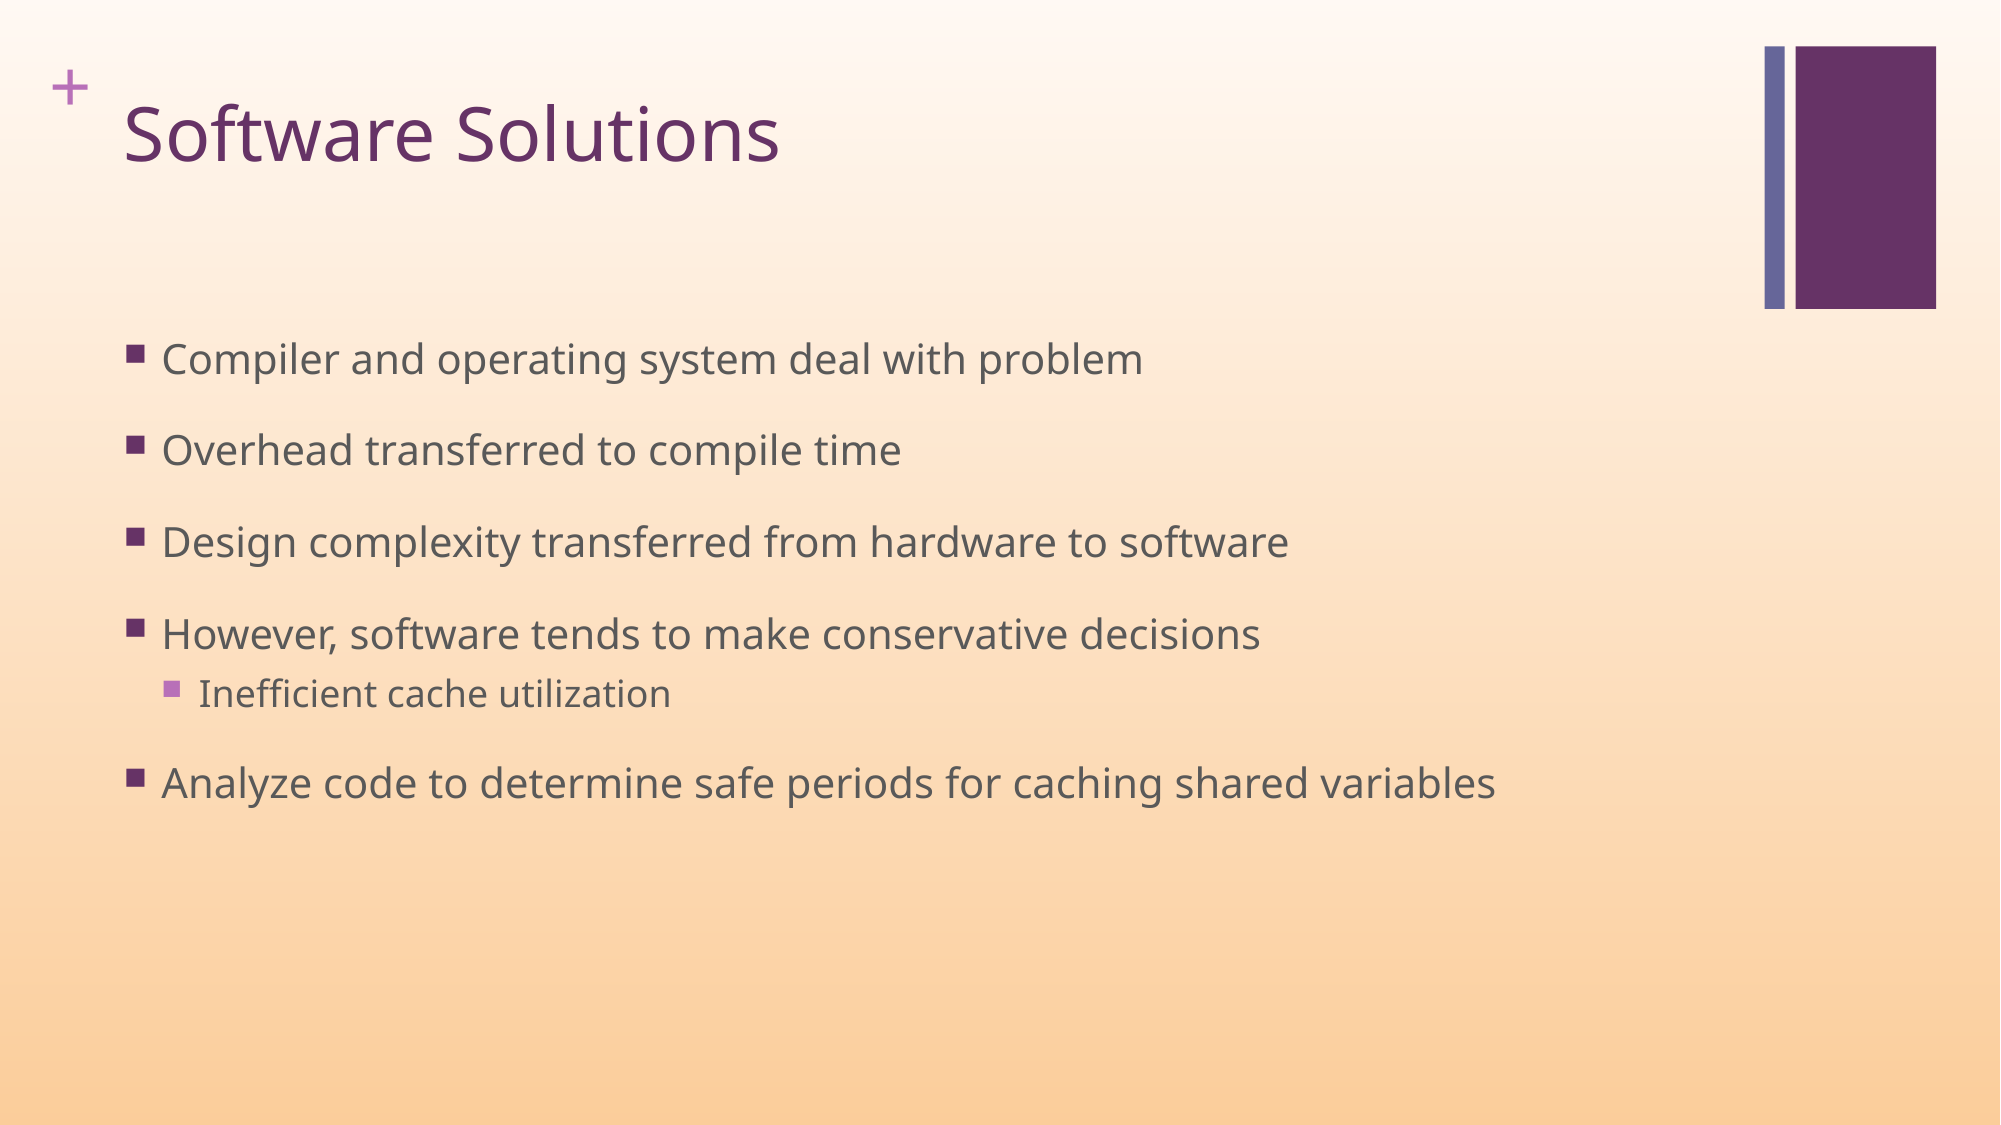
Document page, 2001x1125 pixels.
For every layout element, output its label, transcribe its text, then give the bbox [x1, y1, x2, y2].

list Compiler and operating system deal with problem Overhead transferred to compile time Design complexity transferred from hardware to software However, software tends to make conservative decisions Inefficient cache utilization Analyze code to determine safe periods for caching shared variables [109, 324, 1762, 1005]
title Software Solutions [109, 79, 1762, 263]
